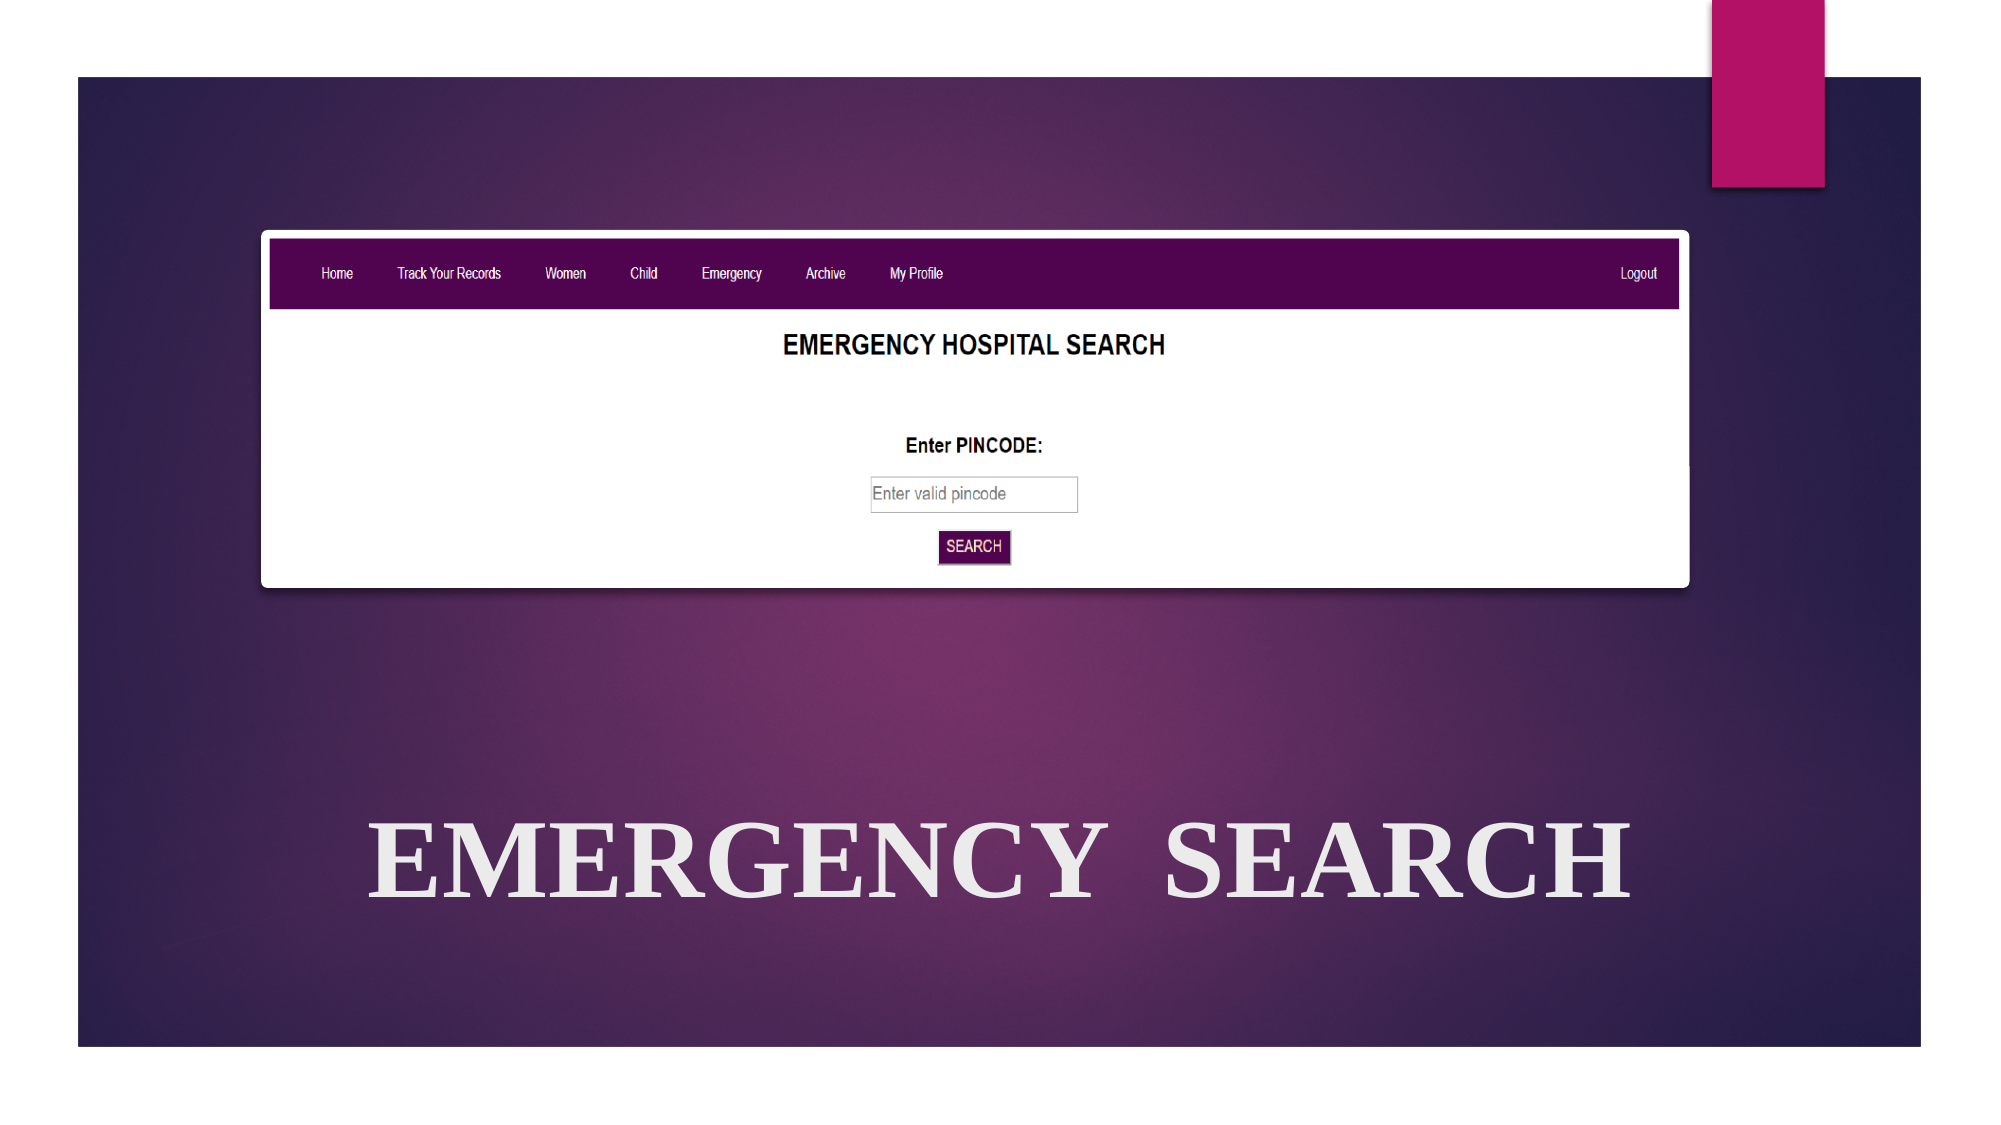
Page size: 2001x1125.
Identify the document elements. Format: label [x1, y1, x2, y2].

text_box [0, 0, 2000, 1125]
list [260, 229, 1690, 589]
